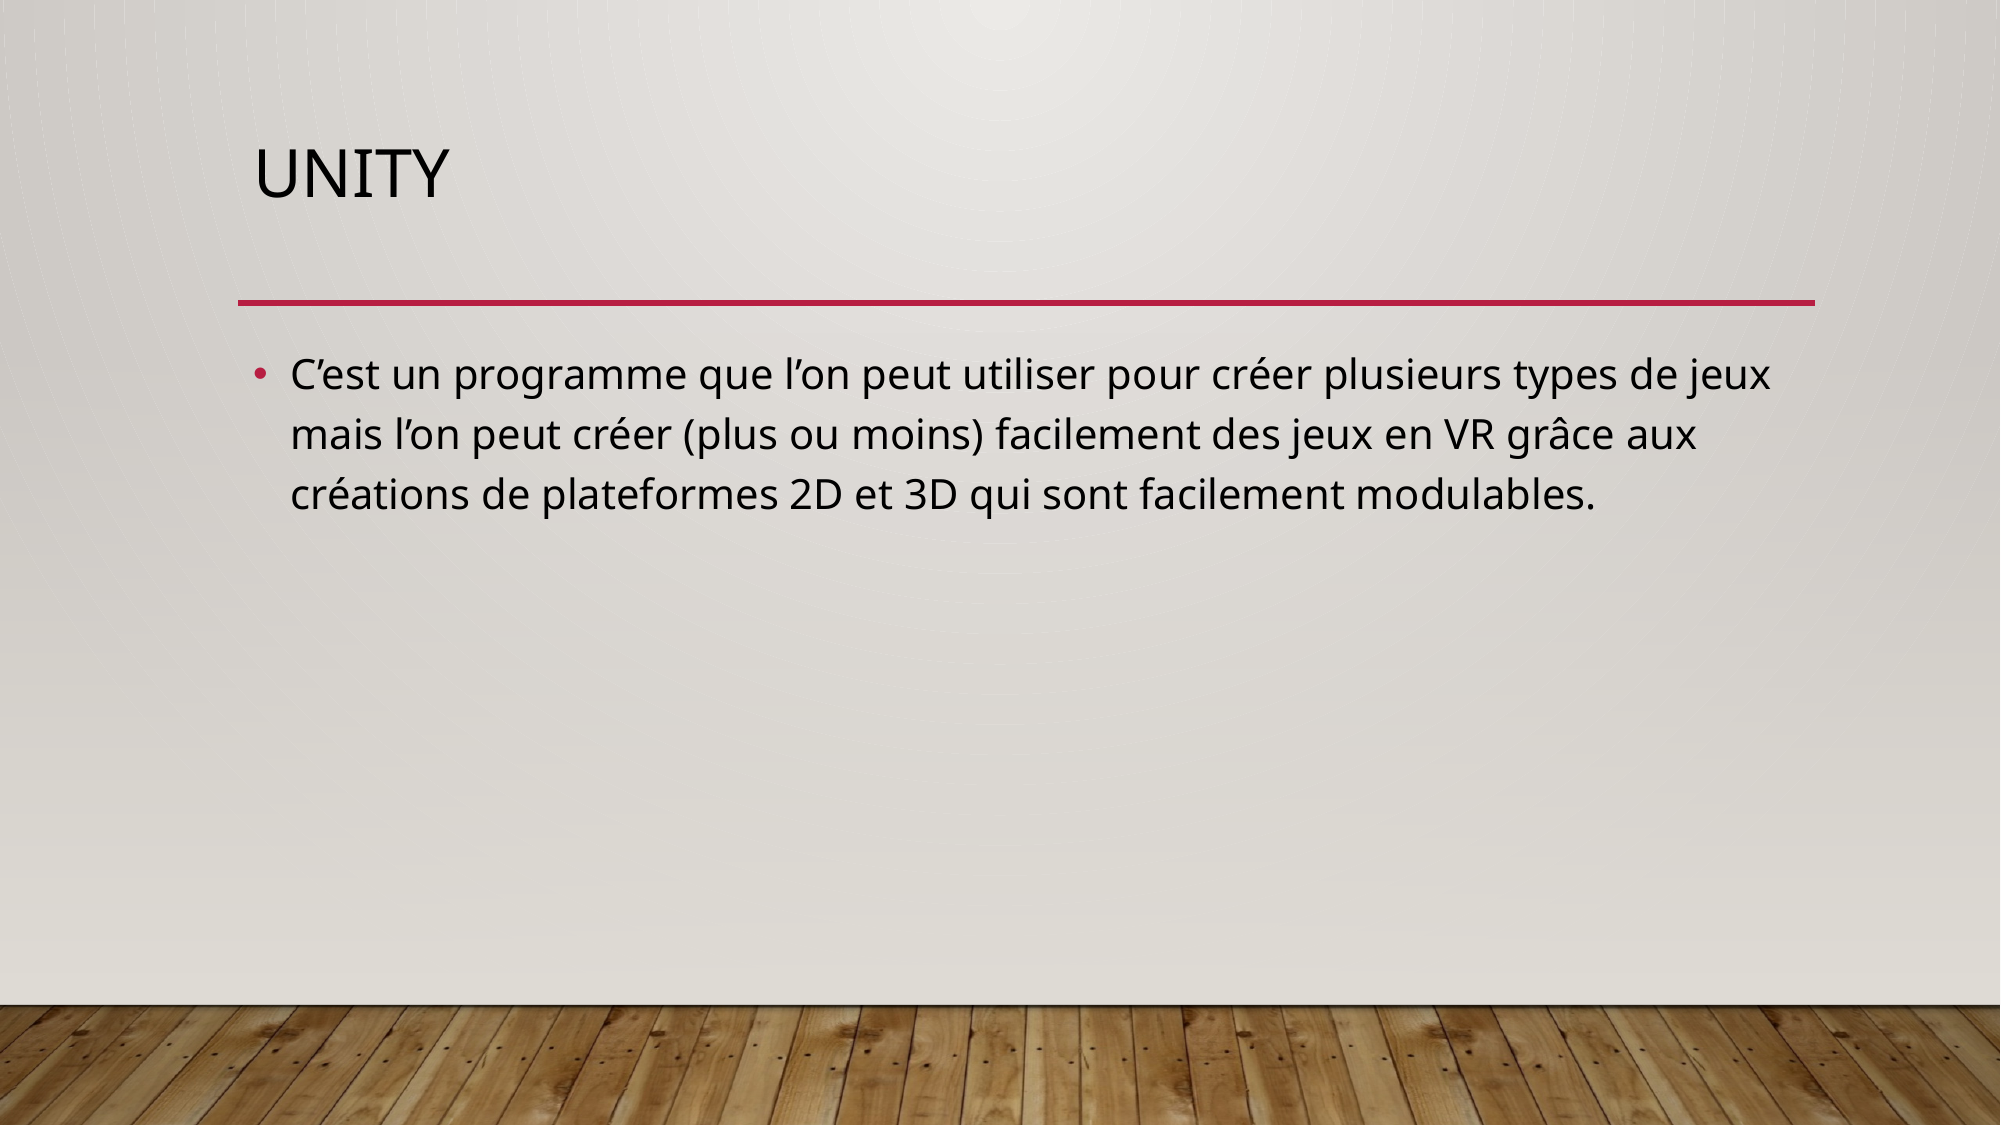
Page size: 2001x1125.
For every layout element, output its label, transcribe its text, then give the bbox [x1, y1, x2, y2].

list C’est un programme que l’on peut utiliser pour créer plusieurs types de jeux mais l’on peut créer (plus ou moins) facilement des jeux en VR grâce aux créations de plateformes 2D et 3D qui sont facilement modulables. [238, 330, 1814, 897]
title Unity [238, 131, 1814, 305]
picture [0, 1005, 2000, 1125]
